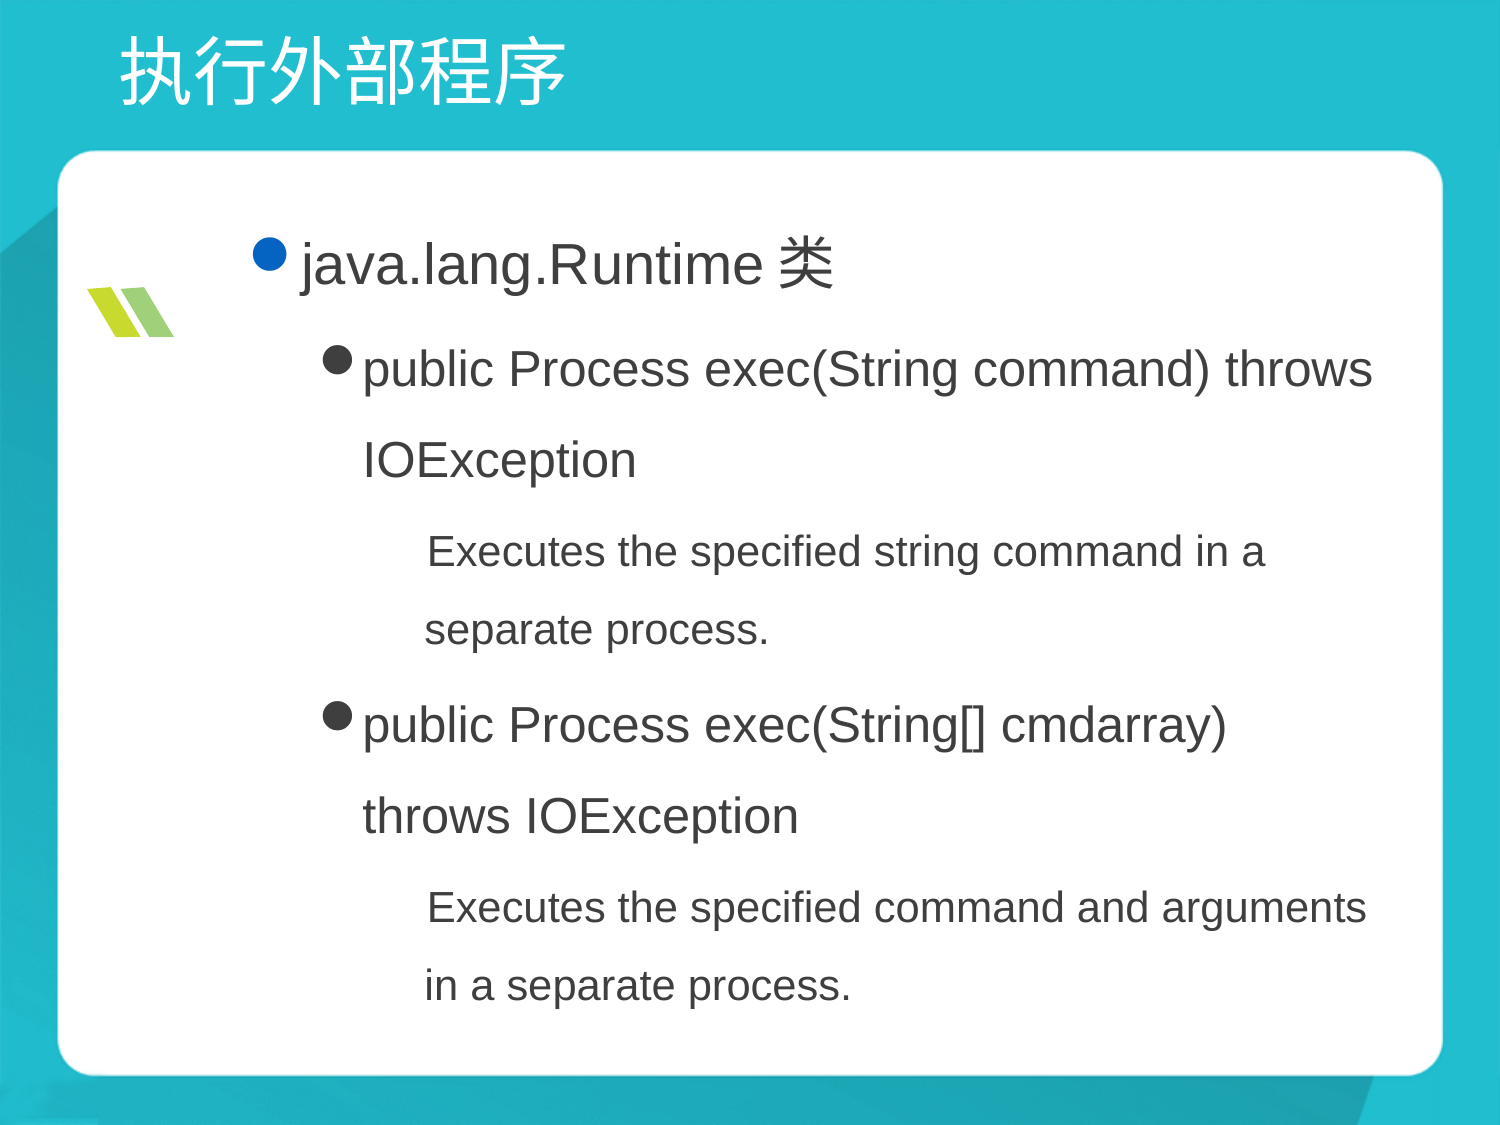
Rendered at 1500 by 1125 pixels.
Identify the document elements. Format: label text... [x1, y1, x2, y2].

title 执行外部程序 [103, 0, 1397, 150]
text_box [118, 286, 176, 339]
picture [0, 0, 1500, 1125]
text_box [85, 286, 143, 339]
list java.lang.Runtime类 public Process exec(String command) throws IOException Executes the specified string command in a separate process. public Process exec(String[] cmdarray) throws IOException Executes the specified command and arguments in a separate process. [233, 184, 1397, 1024]
